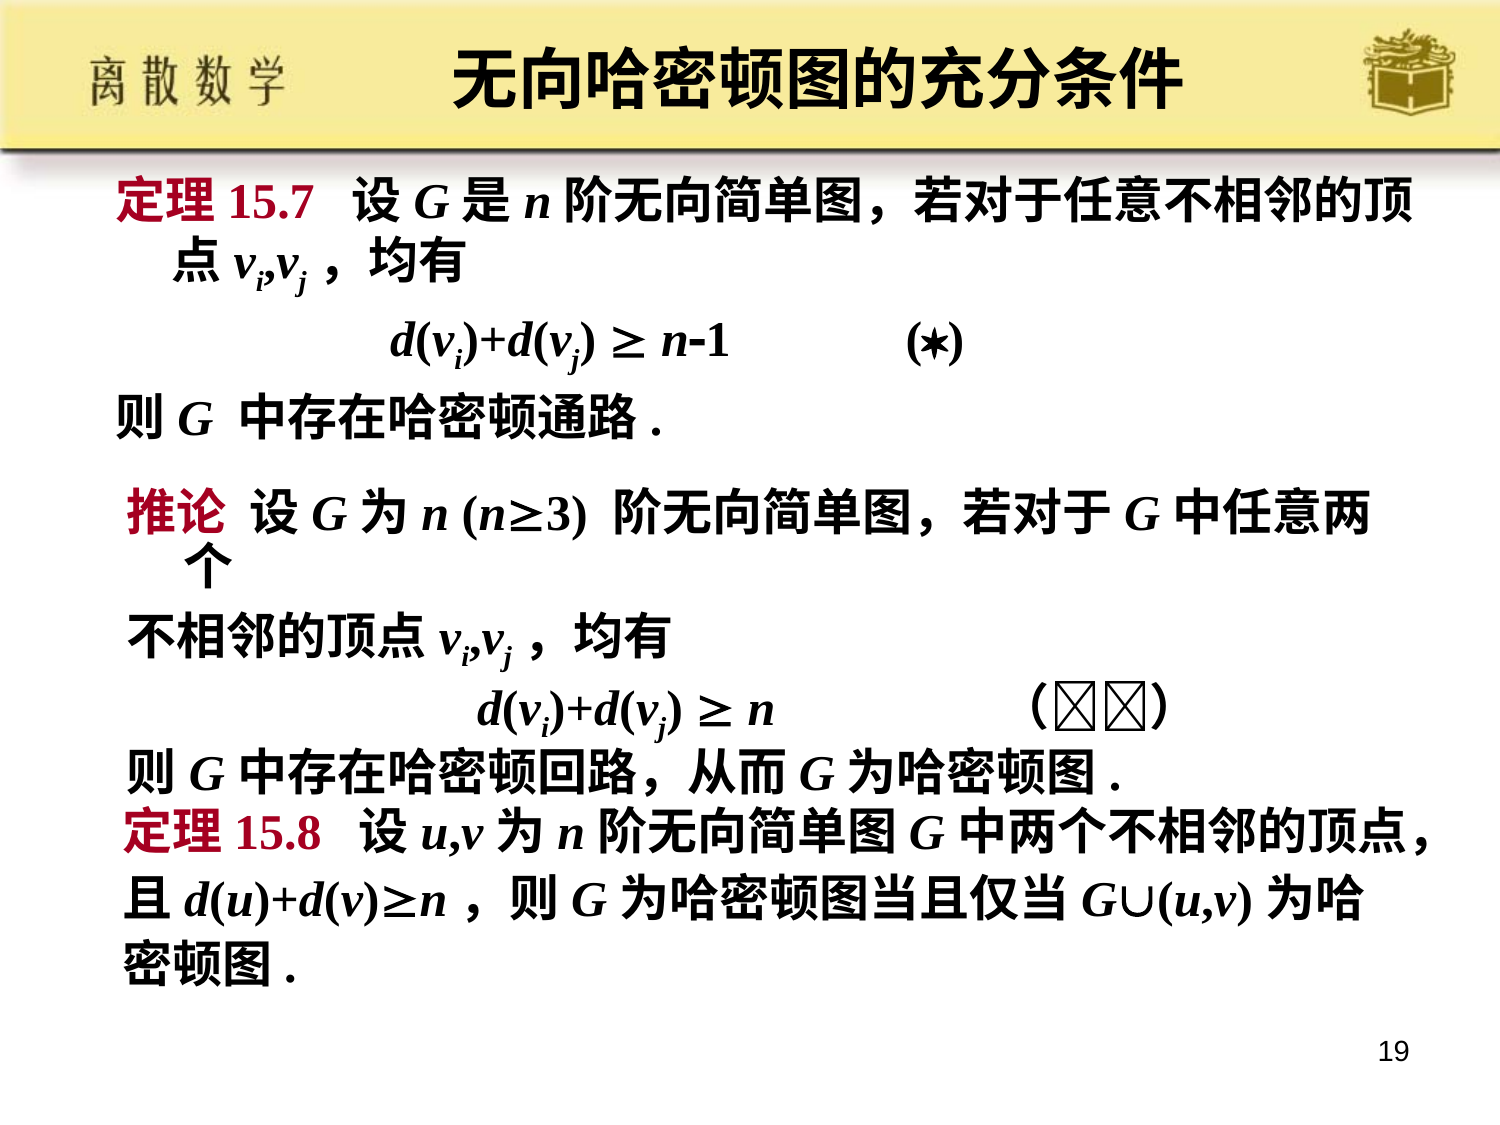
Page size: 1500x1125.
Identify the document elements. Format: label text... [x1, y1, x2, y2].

title 无向哈密顿图的充分条件 [324, 42, 1313, 112]
text_box 定理15.8 设u,v为n阶无向简单图G中两个不相邻的顶点，且d(u)+d(v)n，则G为哈密顿图当且仅当G(u,v)为哈密顿图. [107, 786, 1424, 1000]
picture [0, 0, 1500, 1125]
slide_number 19 [1074, 1024, 1426, 1103]
list 定理15.7 设G是n阶无向简单图，若对于任意不相邻的顶点vi,vj，均有 d(vi)+d(vj)  n1 () 则G 中存在哈密顿通路. [100, 160, 1451, 904]
text_box 推论 设G为n (n3) 阶无向简单图，若对于G中任意两个 不相邻的顶点vi,vj，均有 d(vi)+d(vj)  n （） 则G中存在哈密顿回路，从而G为哈密顿图. [112, 479, 1412, 786]
